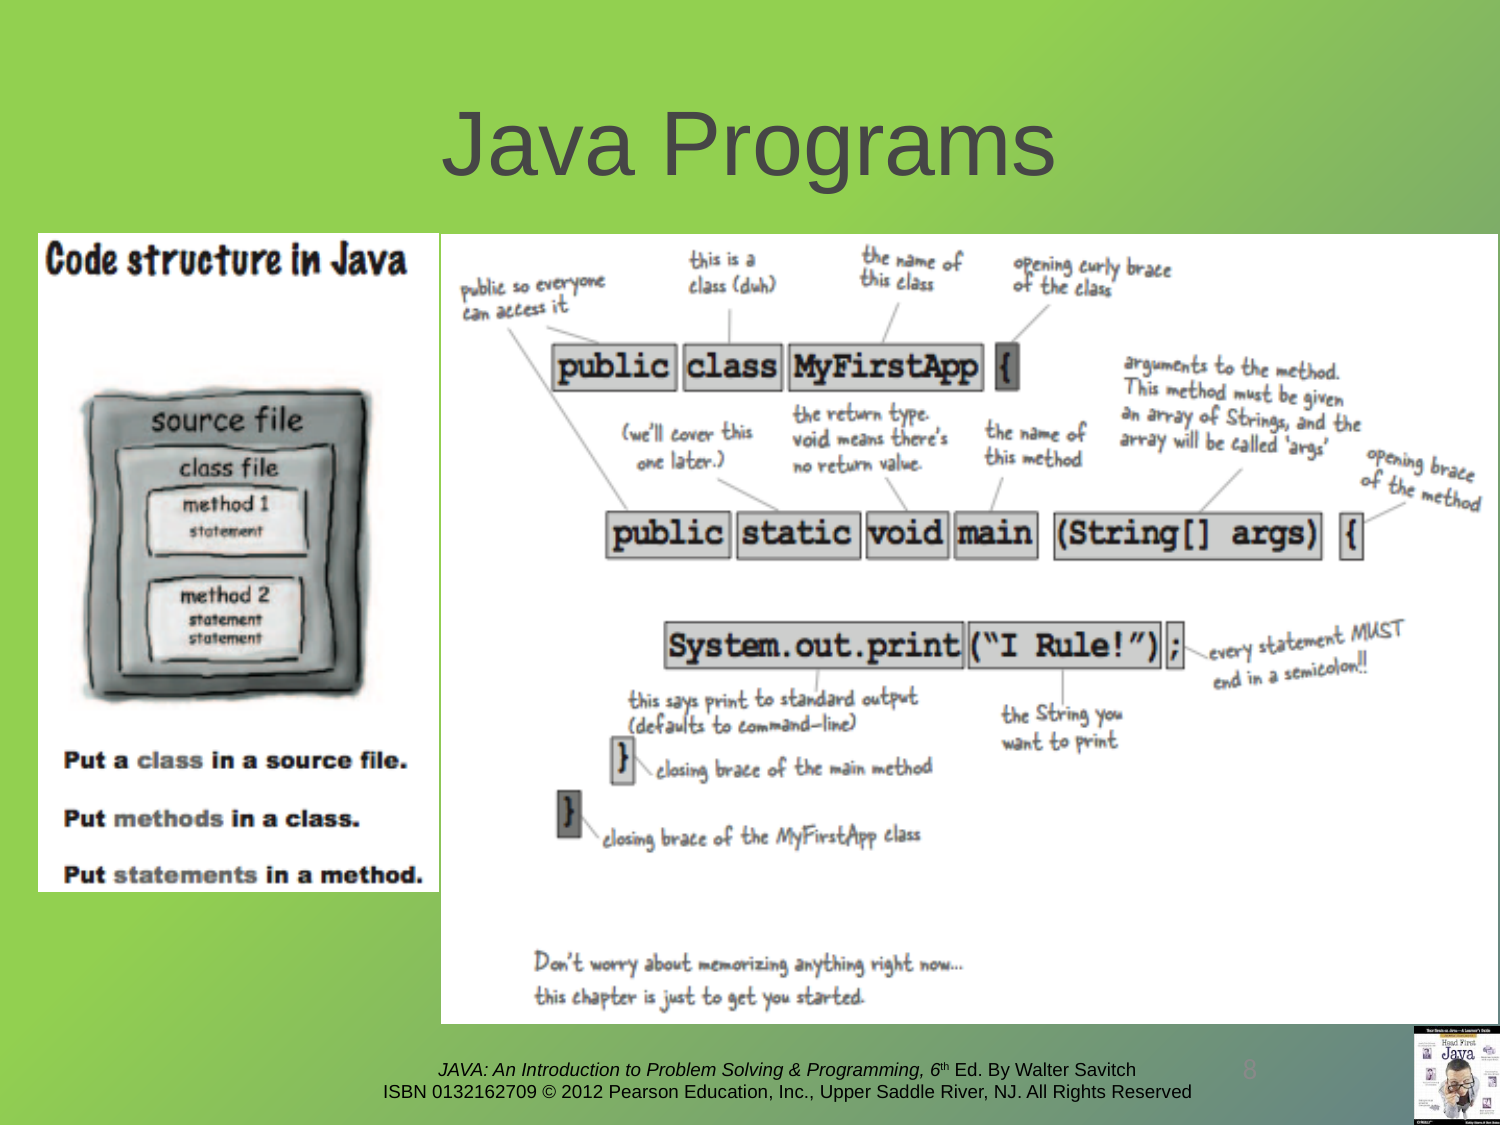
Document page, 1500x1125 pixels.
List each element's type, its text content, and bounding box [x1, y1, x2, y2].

title Java Programs [75, 45, 1425, 232]
picture [38, 233, 439, 892]
picture [1414, 1026, 1500, 1125]
slide_number 8 [1074, 1042, 1409, 1103]
picture [441, 234, 1498, 1025]
